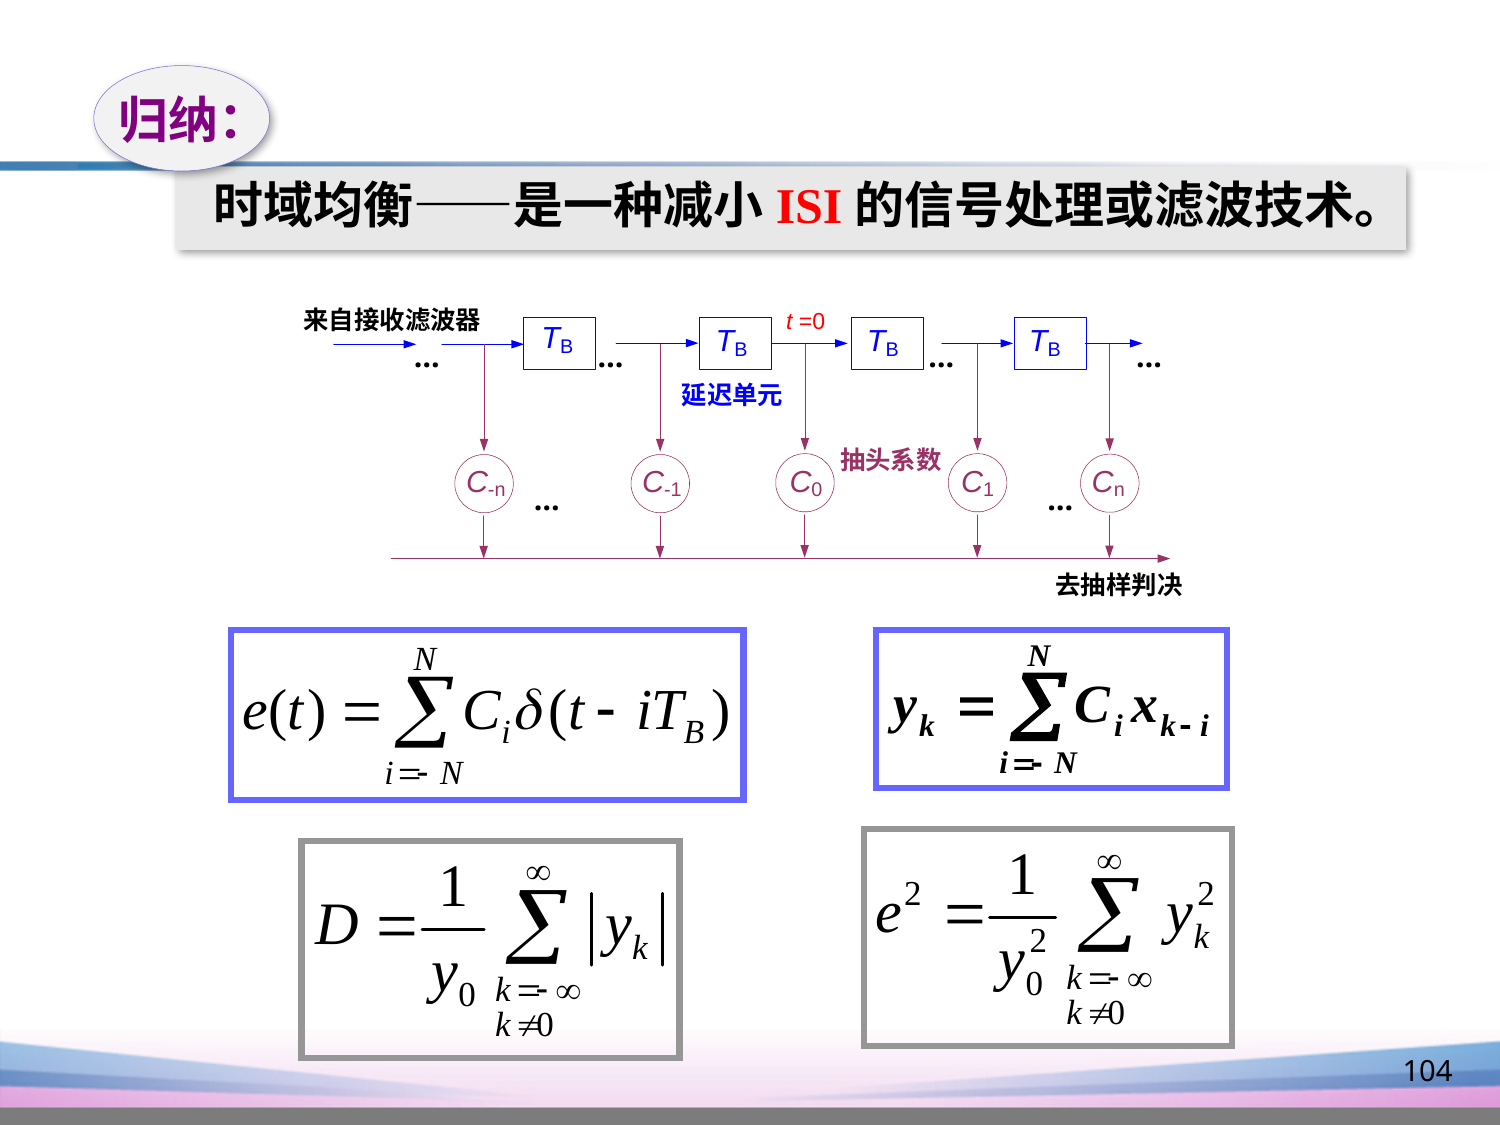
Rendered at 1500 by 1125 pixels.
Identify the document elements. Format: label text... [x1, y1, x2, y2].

slide_number 104 [1154, 1023, 1468, 1100]
text_box 归纳： [93, 65, 270, 172]
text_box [878, 632, 1225, 786]
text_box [234, 632, 741, 798]
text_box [269, 281, 1196, 609]
text_box 时域均衡——是一种减小ISI的信号处理或滤波技术。 [175, 166, 1407, 250]
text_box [866, 831, 1230, 1044]
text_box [304, 843, 677, 1055]
picture [0, 0, 1500, 1125]
